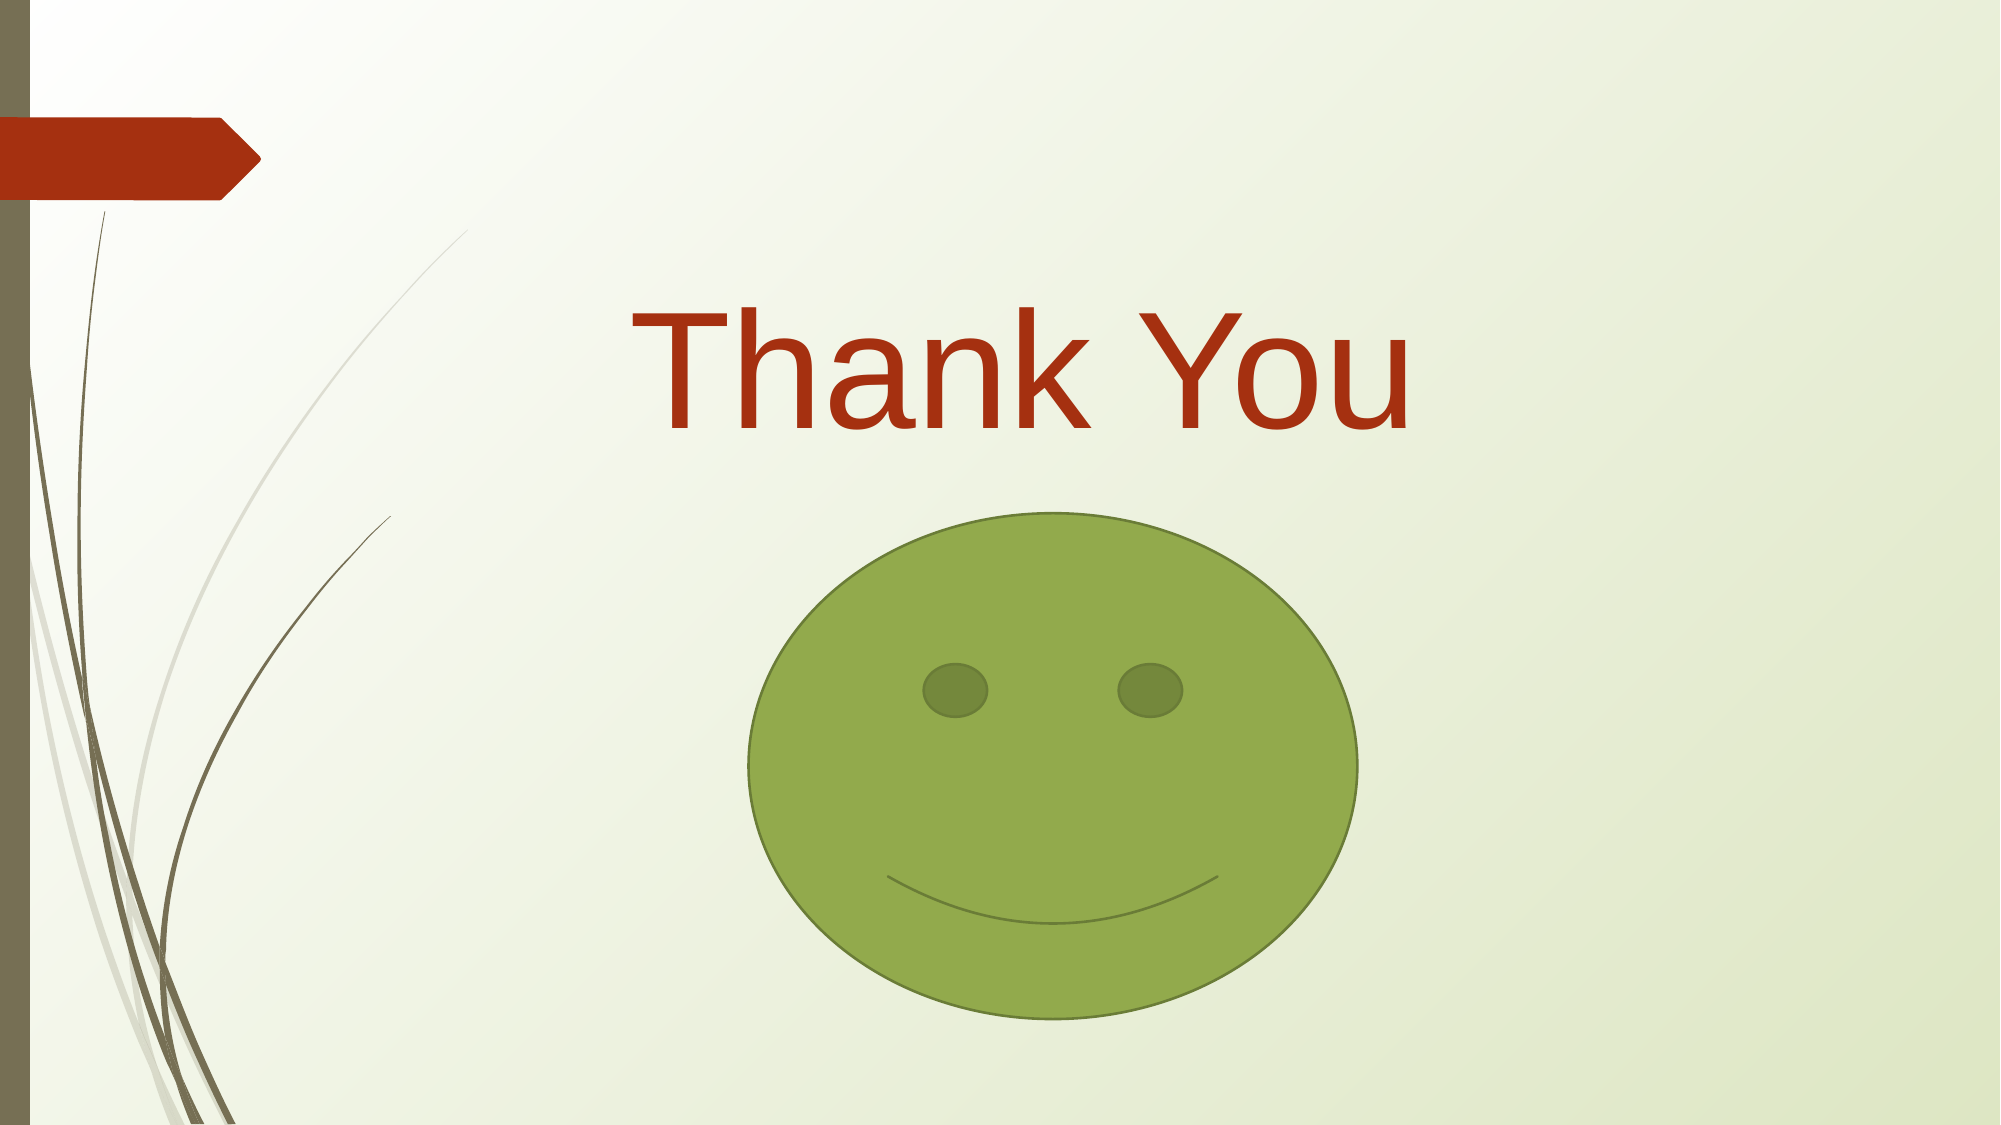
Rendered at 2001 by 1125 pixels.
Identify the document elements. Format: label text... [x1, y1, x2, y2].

title Thank You [614, 253, 1492, 464]
text_box [748, 513, 1358, 1020]
